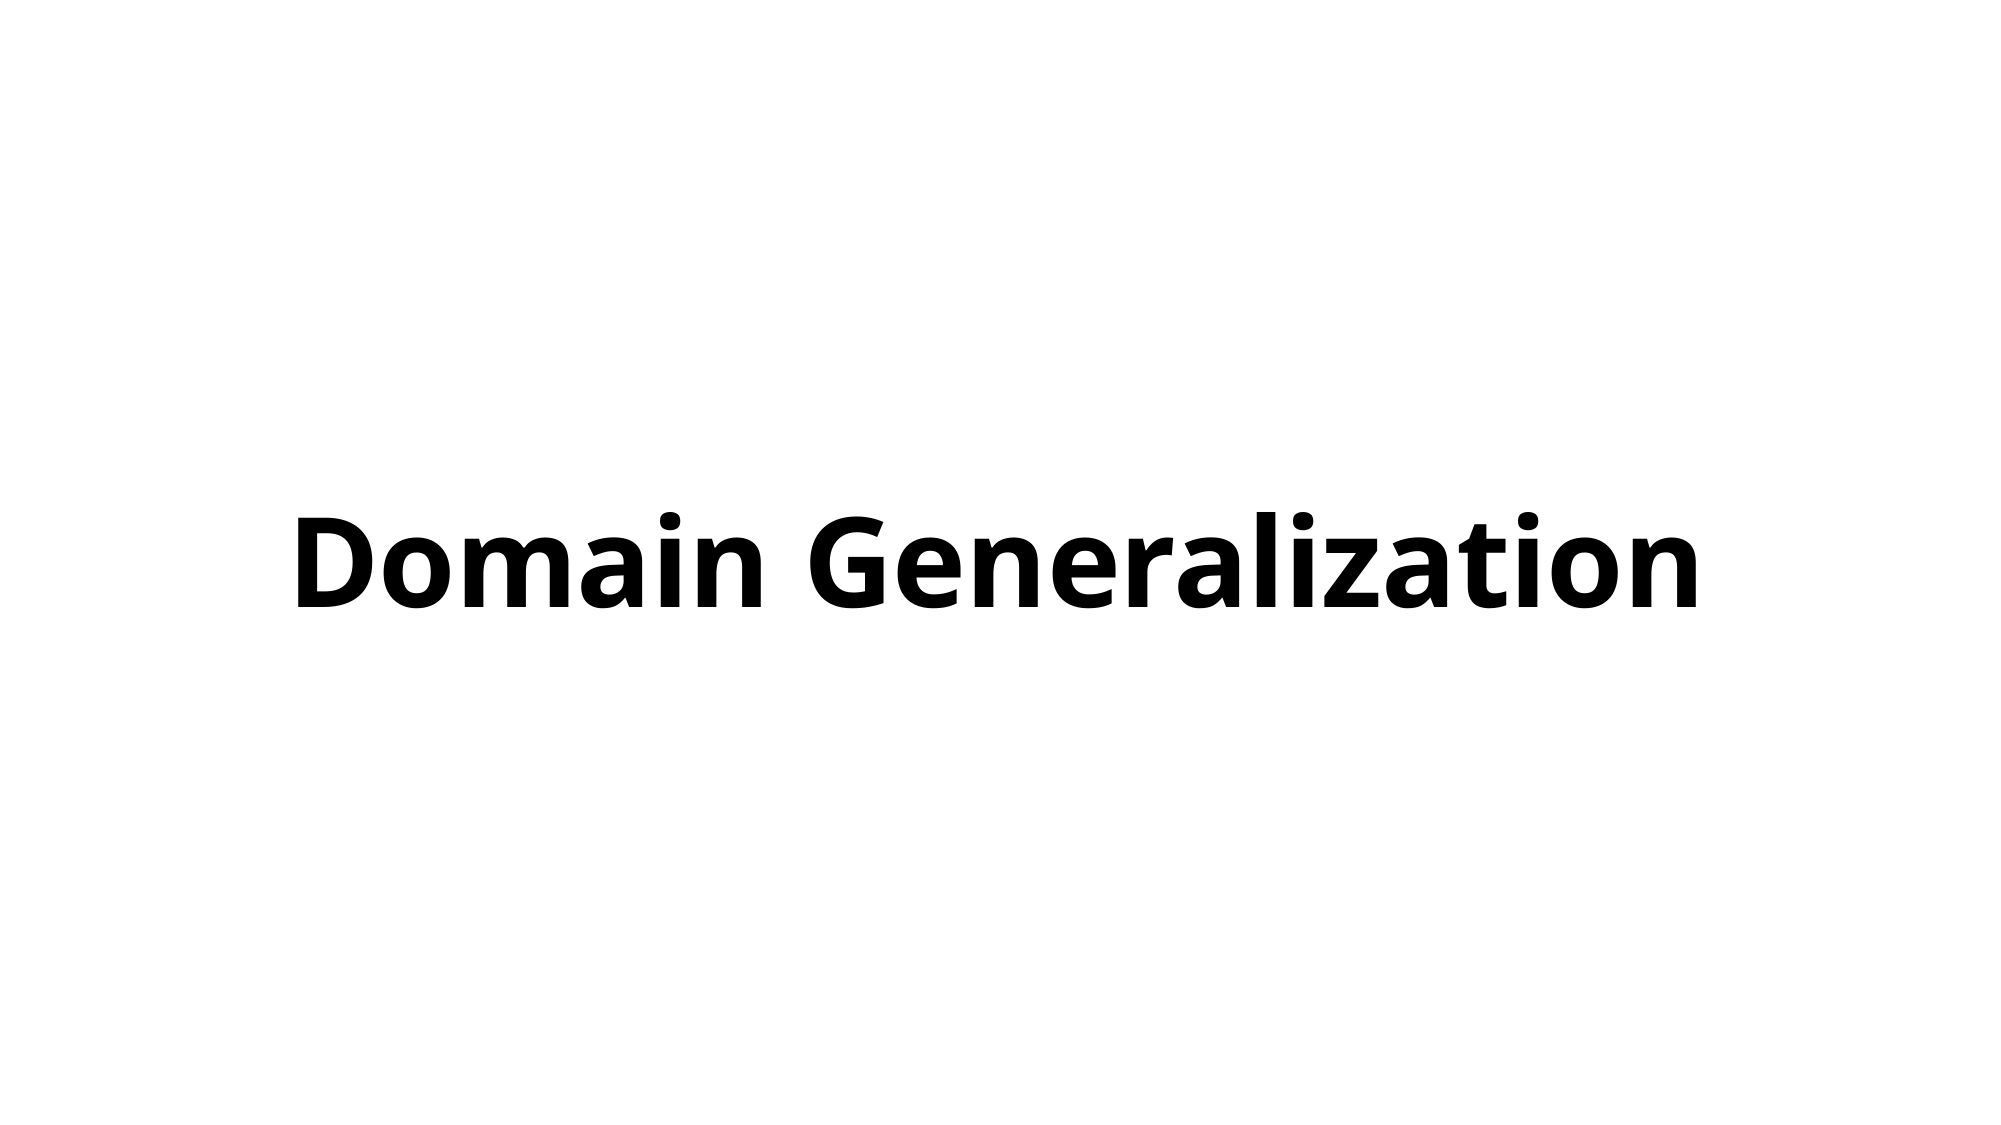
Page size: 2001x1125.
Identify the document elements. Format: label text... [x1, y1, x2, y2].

text_box Domain Generalization [272, 474, 1721, 640]
